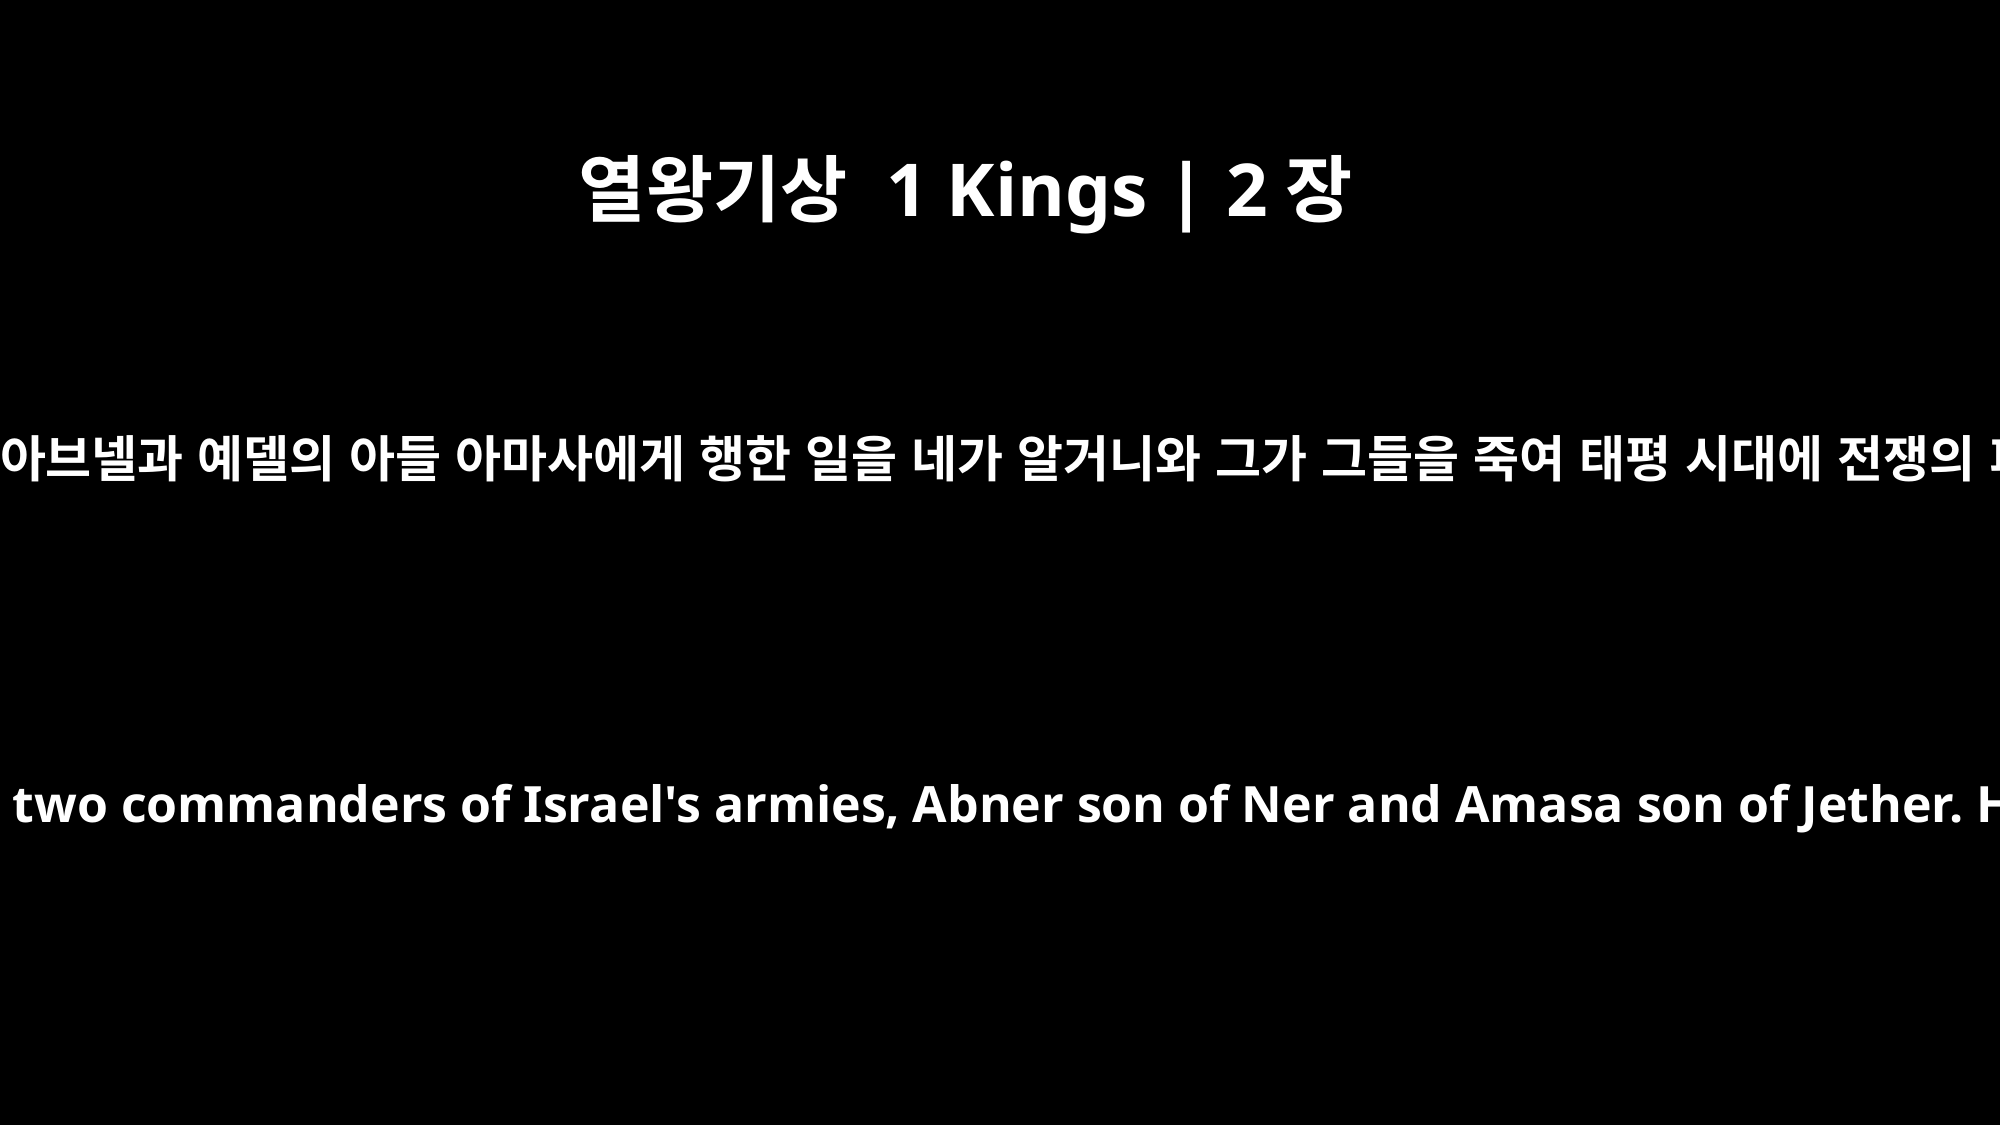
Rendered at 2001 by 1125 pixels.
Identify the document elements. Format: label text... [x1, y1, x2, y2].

text_box 5 스루야의 아들 요압이 내게 행한 일 곧 이스라엘 군대의 두 사령관 넬의 아들 아브넬과 예델의 아들 아마사에게 행한 일을 네가 알거니와 그가 그들을 죽여 태평 시대에 전쟁의 피를 흘리고 전쟁의 피를 자기의 허리에 띤 띠와 발에 신은 신에 묻혔으니 [0, 359, 2000, 495]
text_box "Now you yourself know what Joab son of Zeruiah did to me -- what he did to the two commanders of Israel's armies, Abner son of Ner and Amasa son of Jether. He killed them, shedding their blood in peacetime as if in battle, and with that blood stained the belt around his waist and the sandals on his feet. [0, 764, 2000, 900]
text_box 열왕기상 1 Kings | 2장 [564, 136, 1368, 239]
